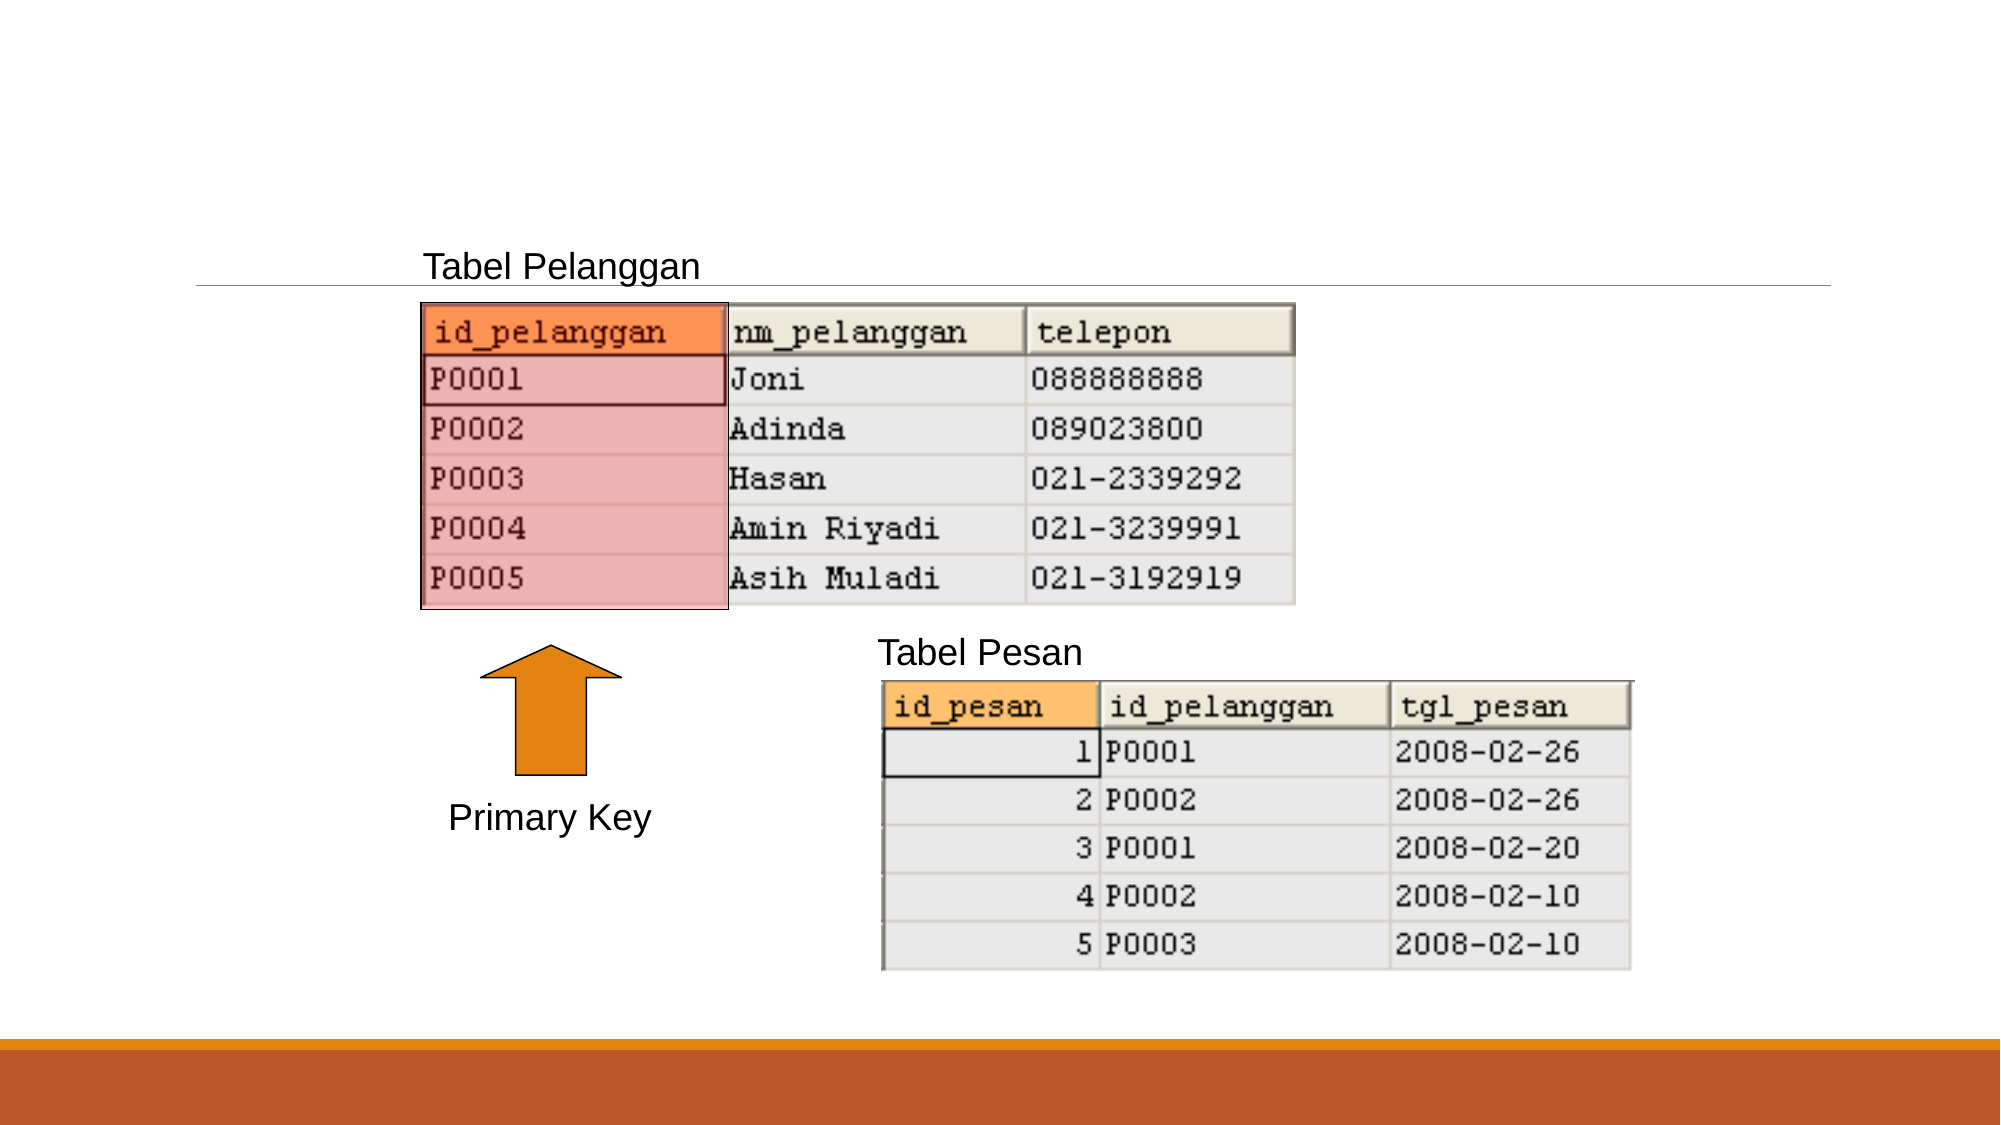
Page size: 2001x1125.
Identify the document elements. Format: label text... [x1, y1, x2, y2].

text_box Tabel Pelanggan [408, 234, 716, 295]
text_box Primary Key [433, 785, 668, 846]
picture [881, 680, 1635, 974]
text_box [480, 645, 622, 776]
picture [420, 302, 1296, 610]
text_box Tabel Pesan [862, 620, 1098, 681]
